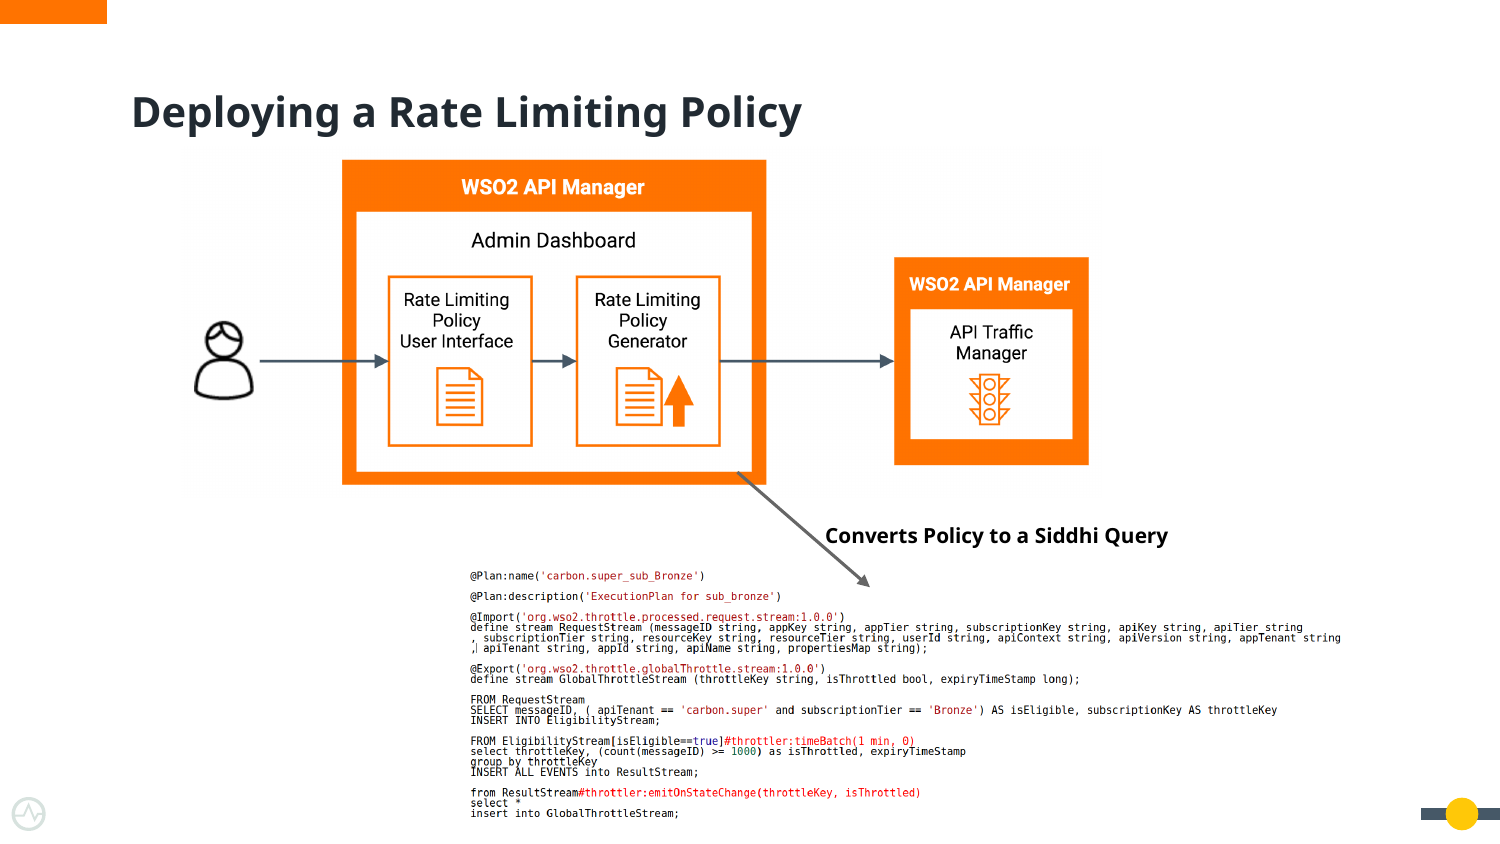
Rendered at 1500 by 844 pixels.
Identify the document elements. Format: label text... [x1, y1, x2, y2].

text_box Converts Policy to a Siddhi Query [875, 507, 1196, 551]
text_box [737, 471, 871, 588]
picture [180, 146, 1102, 498]
picture [465, 570, 1347, 822]
title Deploying a Rate Limiting Policy [115, 74, 1393, 147]
